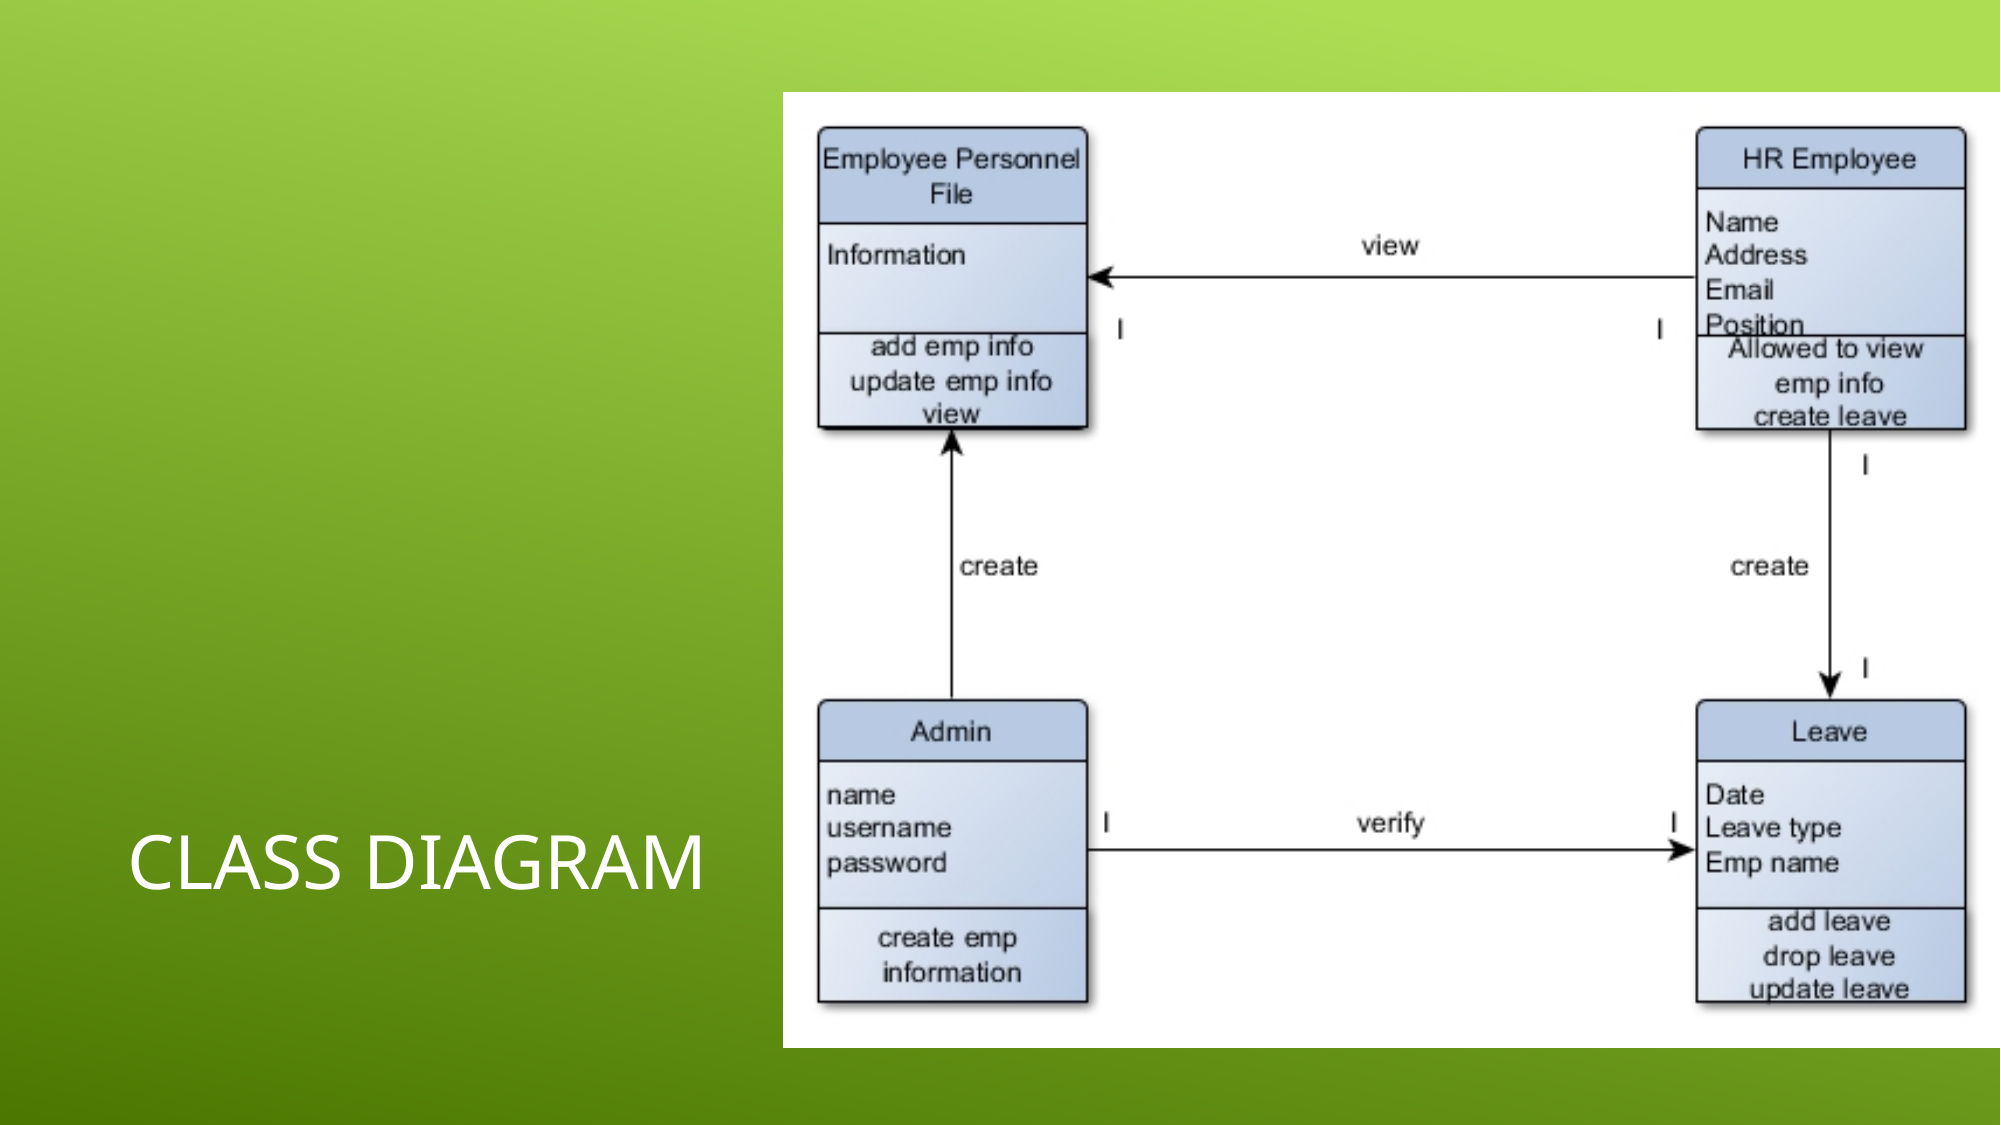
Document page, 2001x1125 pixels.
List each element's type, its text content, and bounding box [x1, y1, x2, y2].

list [783, 92, 2000, 1049]
title Class Diagram [112, 736, 783, 984]
